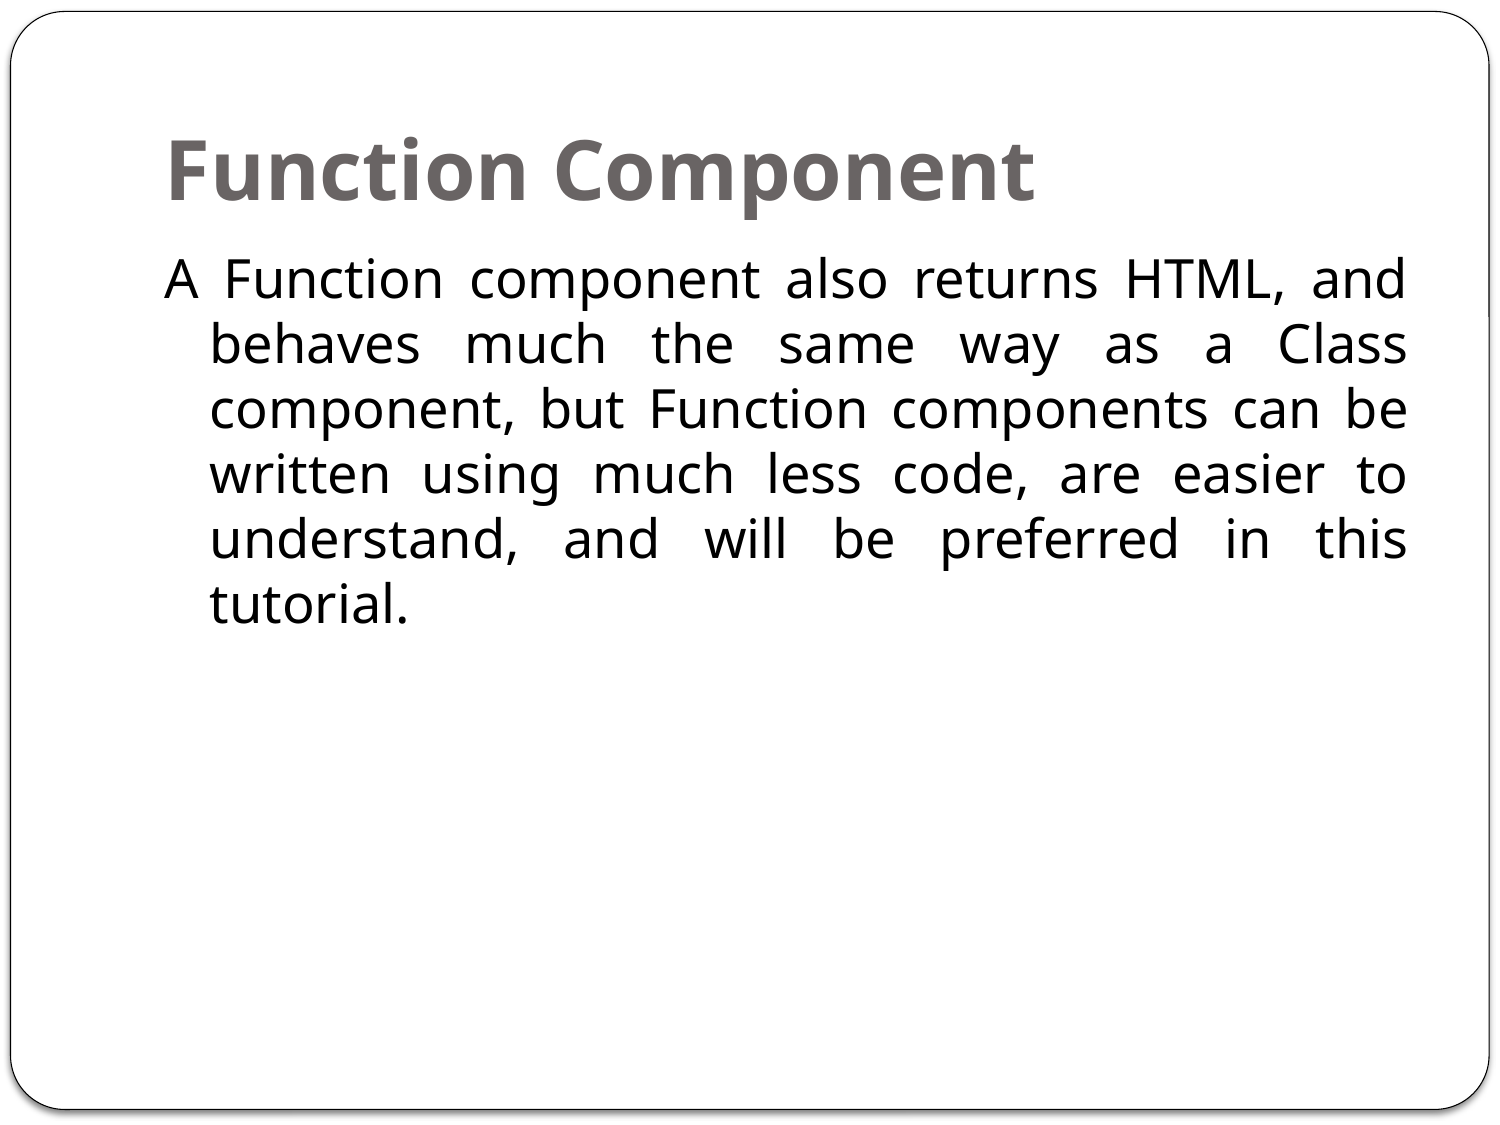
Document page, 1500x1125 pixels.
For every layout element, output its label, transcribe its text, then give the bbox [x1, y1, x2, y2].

title Function Component [150, 45, 1425, 233]
list A Function component also returns HTML, and behaves much the same way as a Class component, but Function components can be written using much less code, are easier to understand, and will be preferred in this tutorial. [150, 237, 1425, 988]
